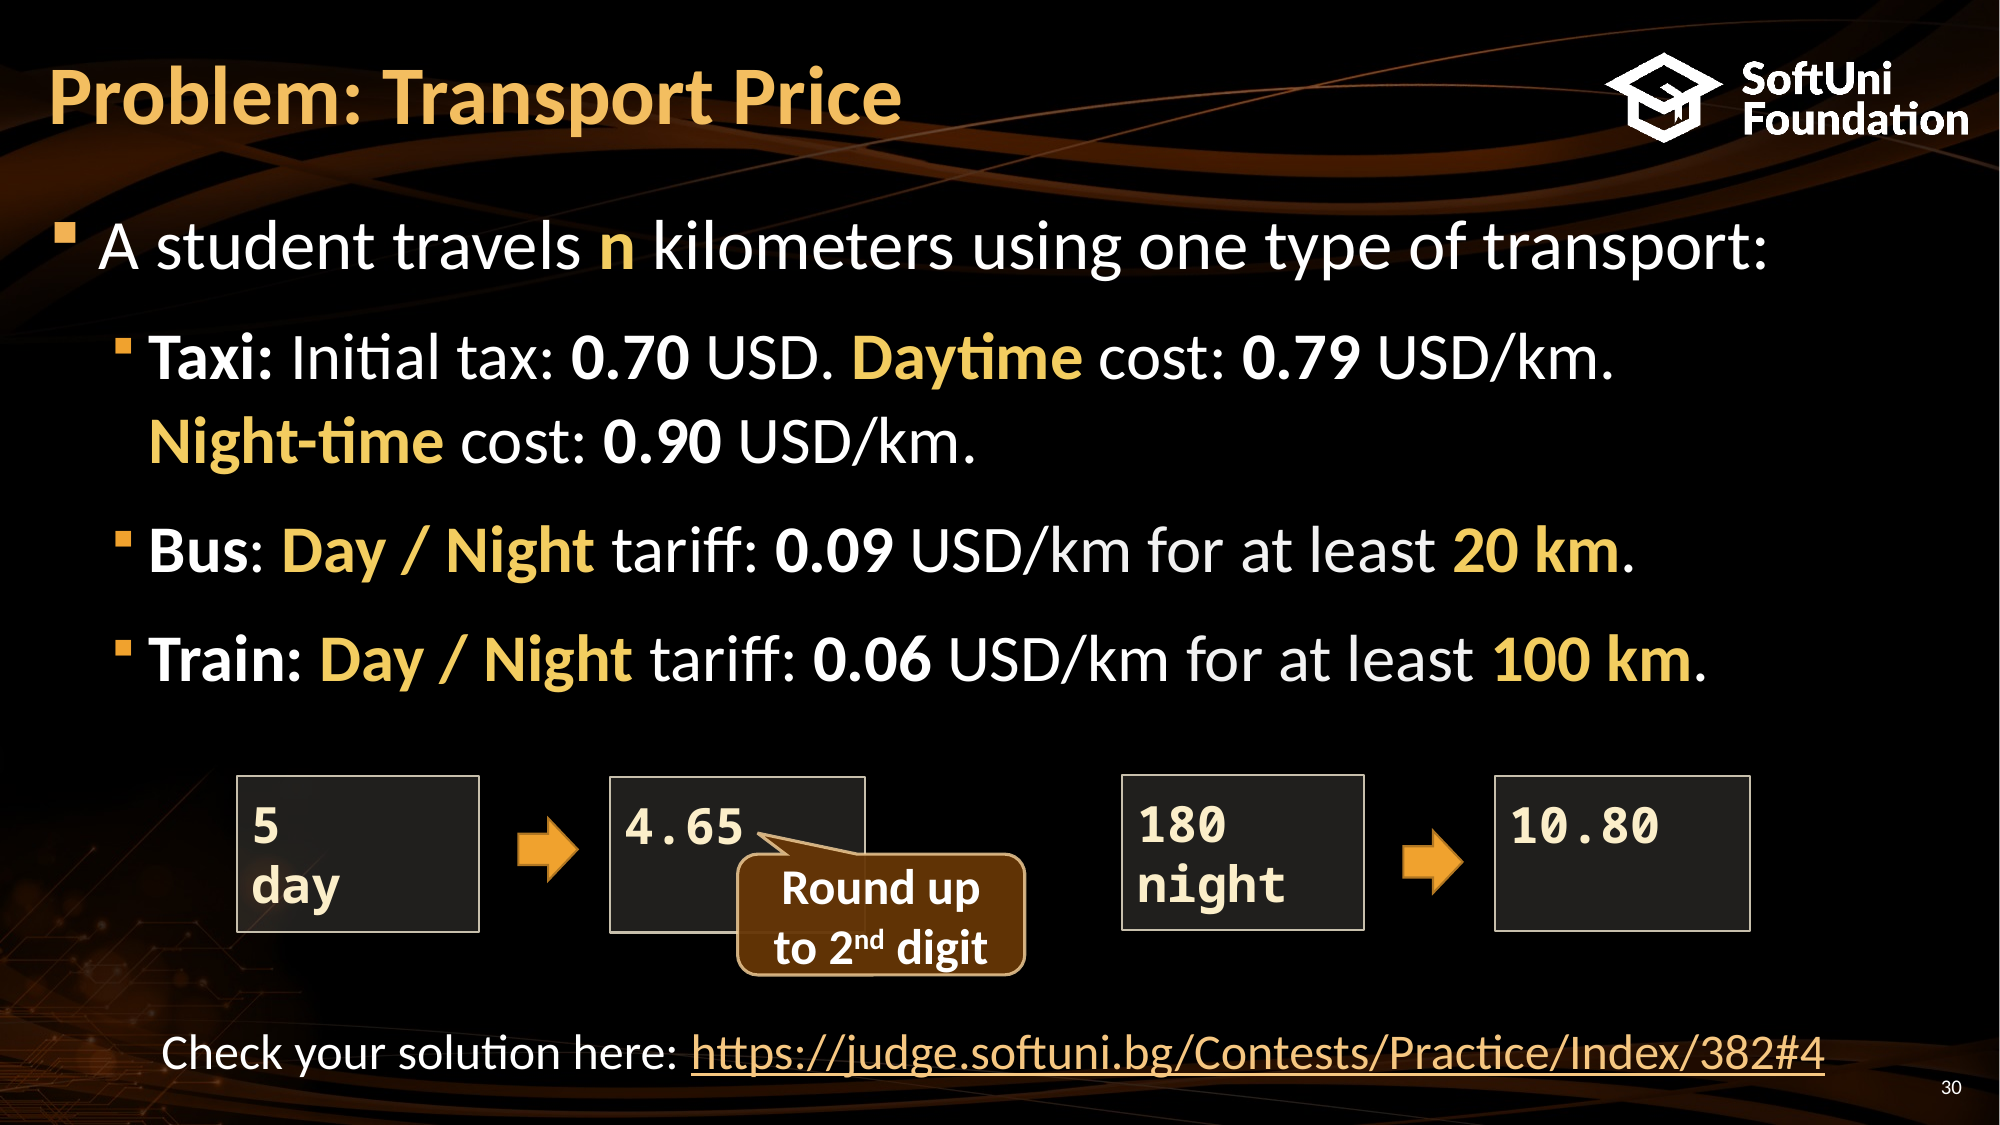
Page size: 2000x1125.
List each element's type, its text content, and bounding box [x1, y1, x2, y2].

list A student travels n kilometers using one type of transport: Taxi: Initial tax: 0.70 USD. Daytime cost: 0.79 USD/km. Night-time cost: 0.90 USD/km. Bus: Day / Night tariff: 0.09 USD/km for at least 20 km. Train: Day / Night tariff: 0.06 USD/km for at least 100 km. [31, 188, 1968, 1103]
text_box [1122, 774, 1750, 933]
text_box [237, 776, 865, 935]
text_box Round up to 2nd digit [736, 853, 1026, 976]
picture [0, 0, 2000, 1125]
text_box Check your solution here: https://judge.softuni.bg/Contests/Practice/Index/382#4 [124, 1011, 1863, 1087]
title Problem: Transport Price [30, 6, 1602, 189]
